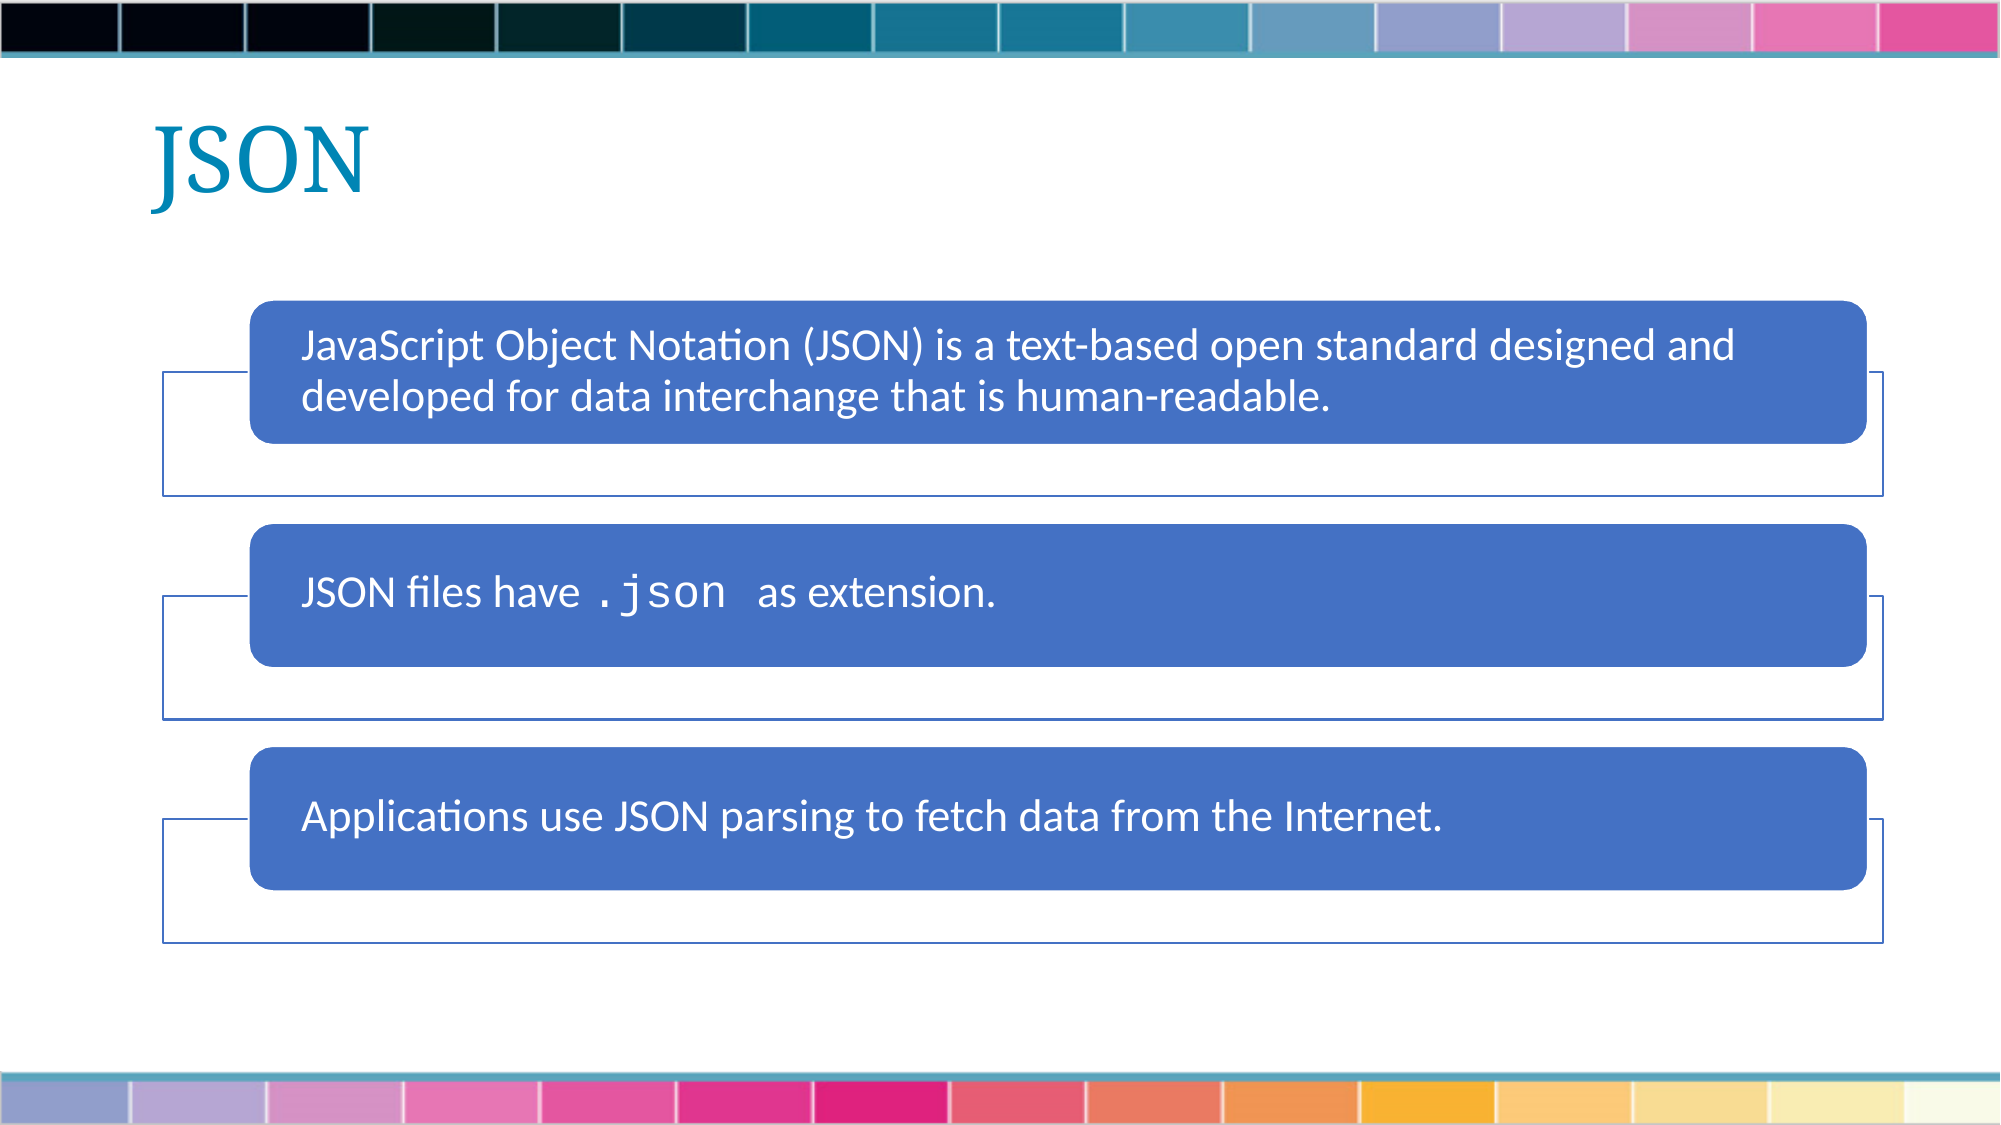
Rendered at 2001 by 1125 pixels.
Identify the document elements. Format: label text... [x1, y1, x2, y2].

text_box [161, 298, 1885, 498]
title JSON [150, 98, 1675, 289]
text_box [161, 744, 1885, 945]
picture [0, 1071, 2000, 1125]
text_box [161, 521, 1885, 721]
picture [0, 0, 2000, 58]
